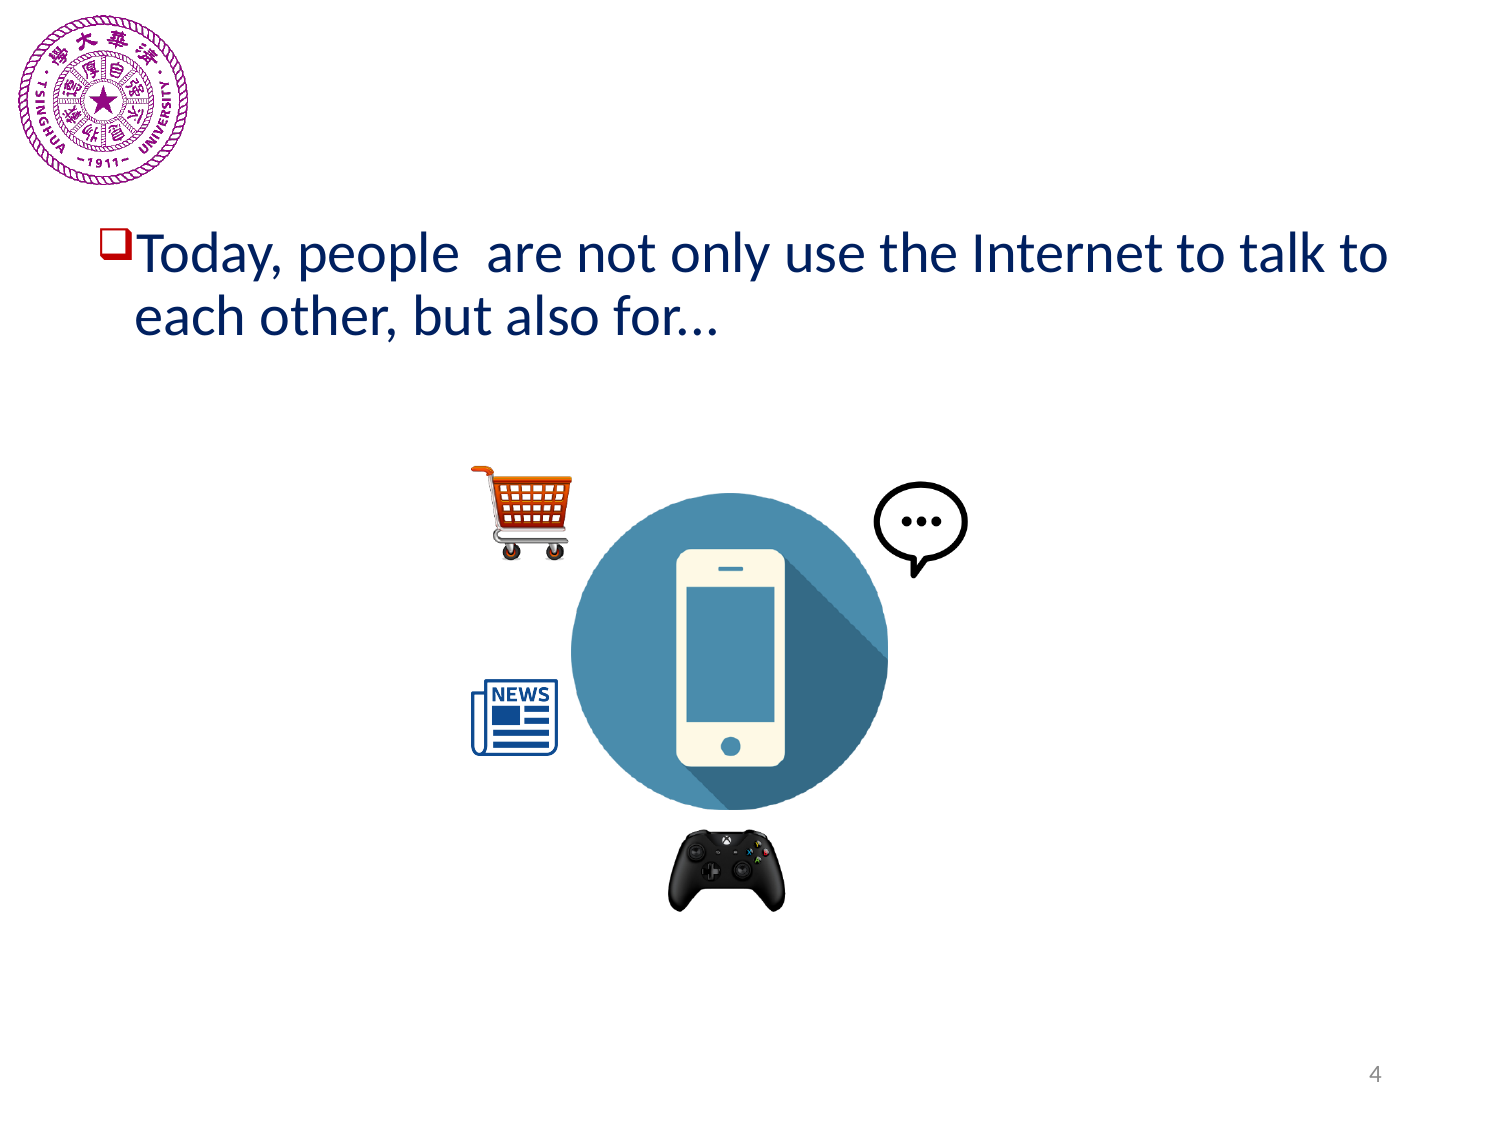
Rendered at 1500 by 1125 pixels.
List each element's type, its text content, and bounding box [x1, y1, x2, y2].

slide_number 4 [1059, 1042, 1397, 1103]
picture [18, 15, 188, 185]
picture [471, 679, 558, 756]
picture [471, 463, 987, 931]
list Today, people are not only use the Internet to talk to each other, but also for... [81, 214, 1419, 911]
